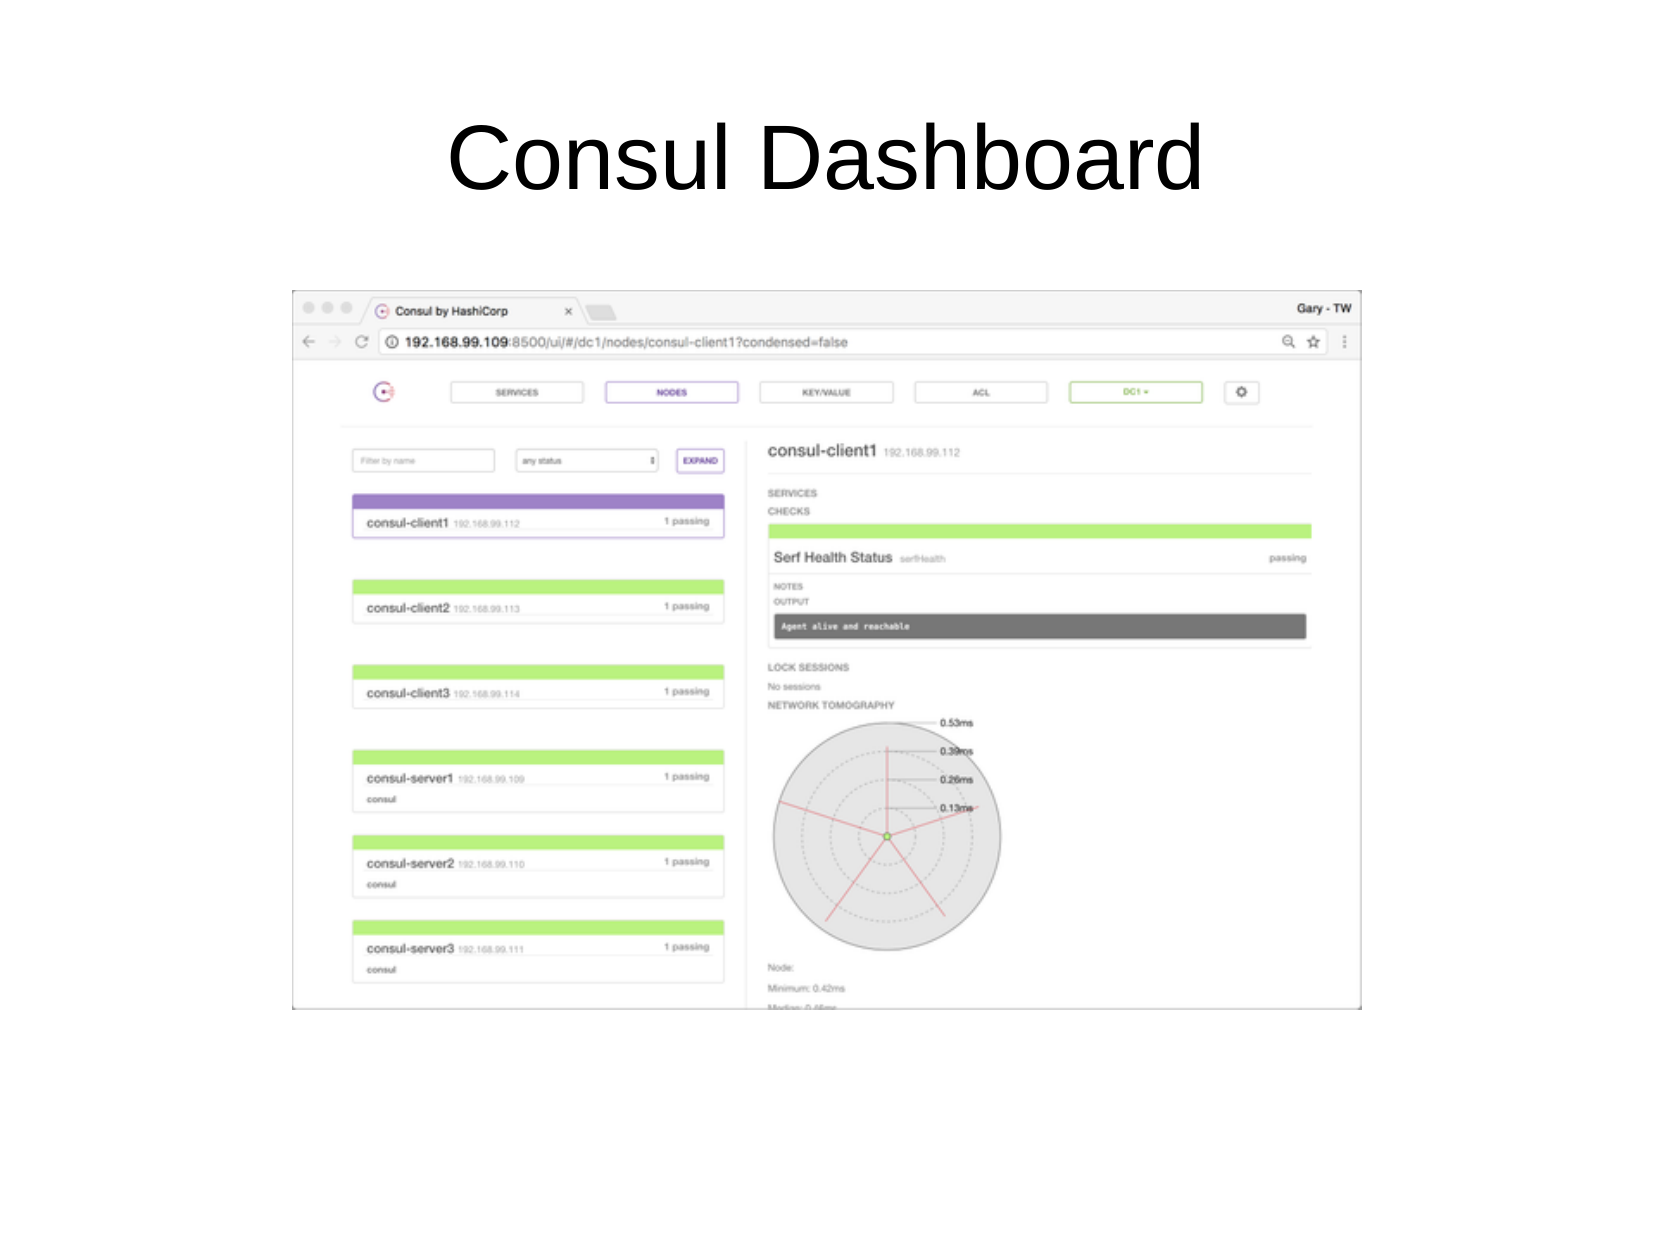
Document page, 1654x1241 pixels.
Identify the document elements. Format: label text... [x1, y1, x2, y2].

text_box Consul Dashboard [82, 49, 1571, 257]
picture [291, 289, 1362, 1010]
